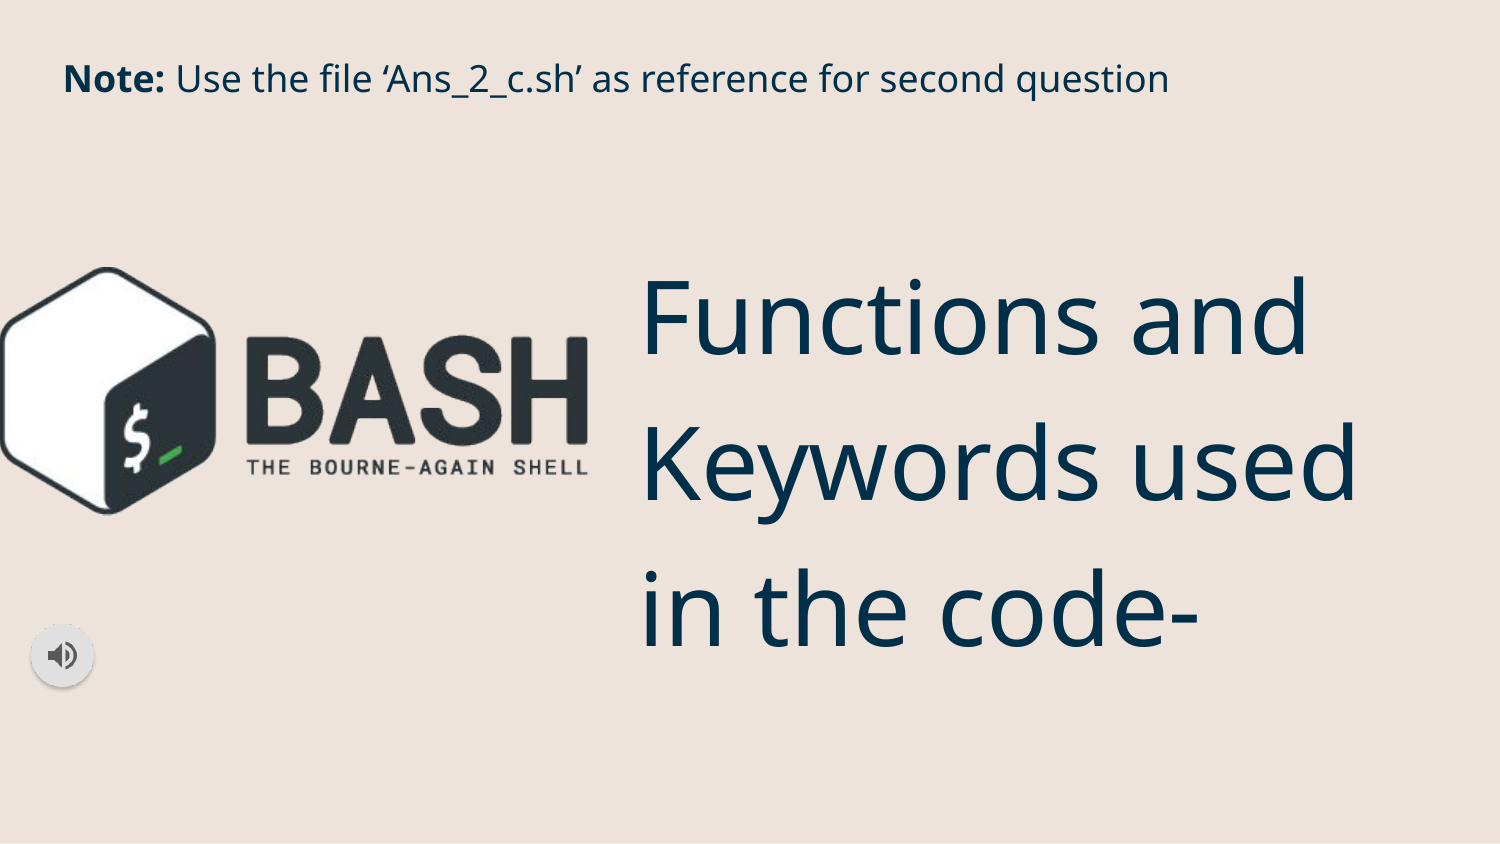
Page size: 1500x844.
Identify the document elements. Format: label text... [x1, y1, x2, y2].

text_box Note: Use the file ‘Ans_2_c.sh’ as reference for second question [47, 31, 1398, 105]
title Functions and Keywords used in the code- [102, 222, 1398, 593]
text_box [0, 267, 588, 516]
picture [24, 617, 101, 694]
